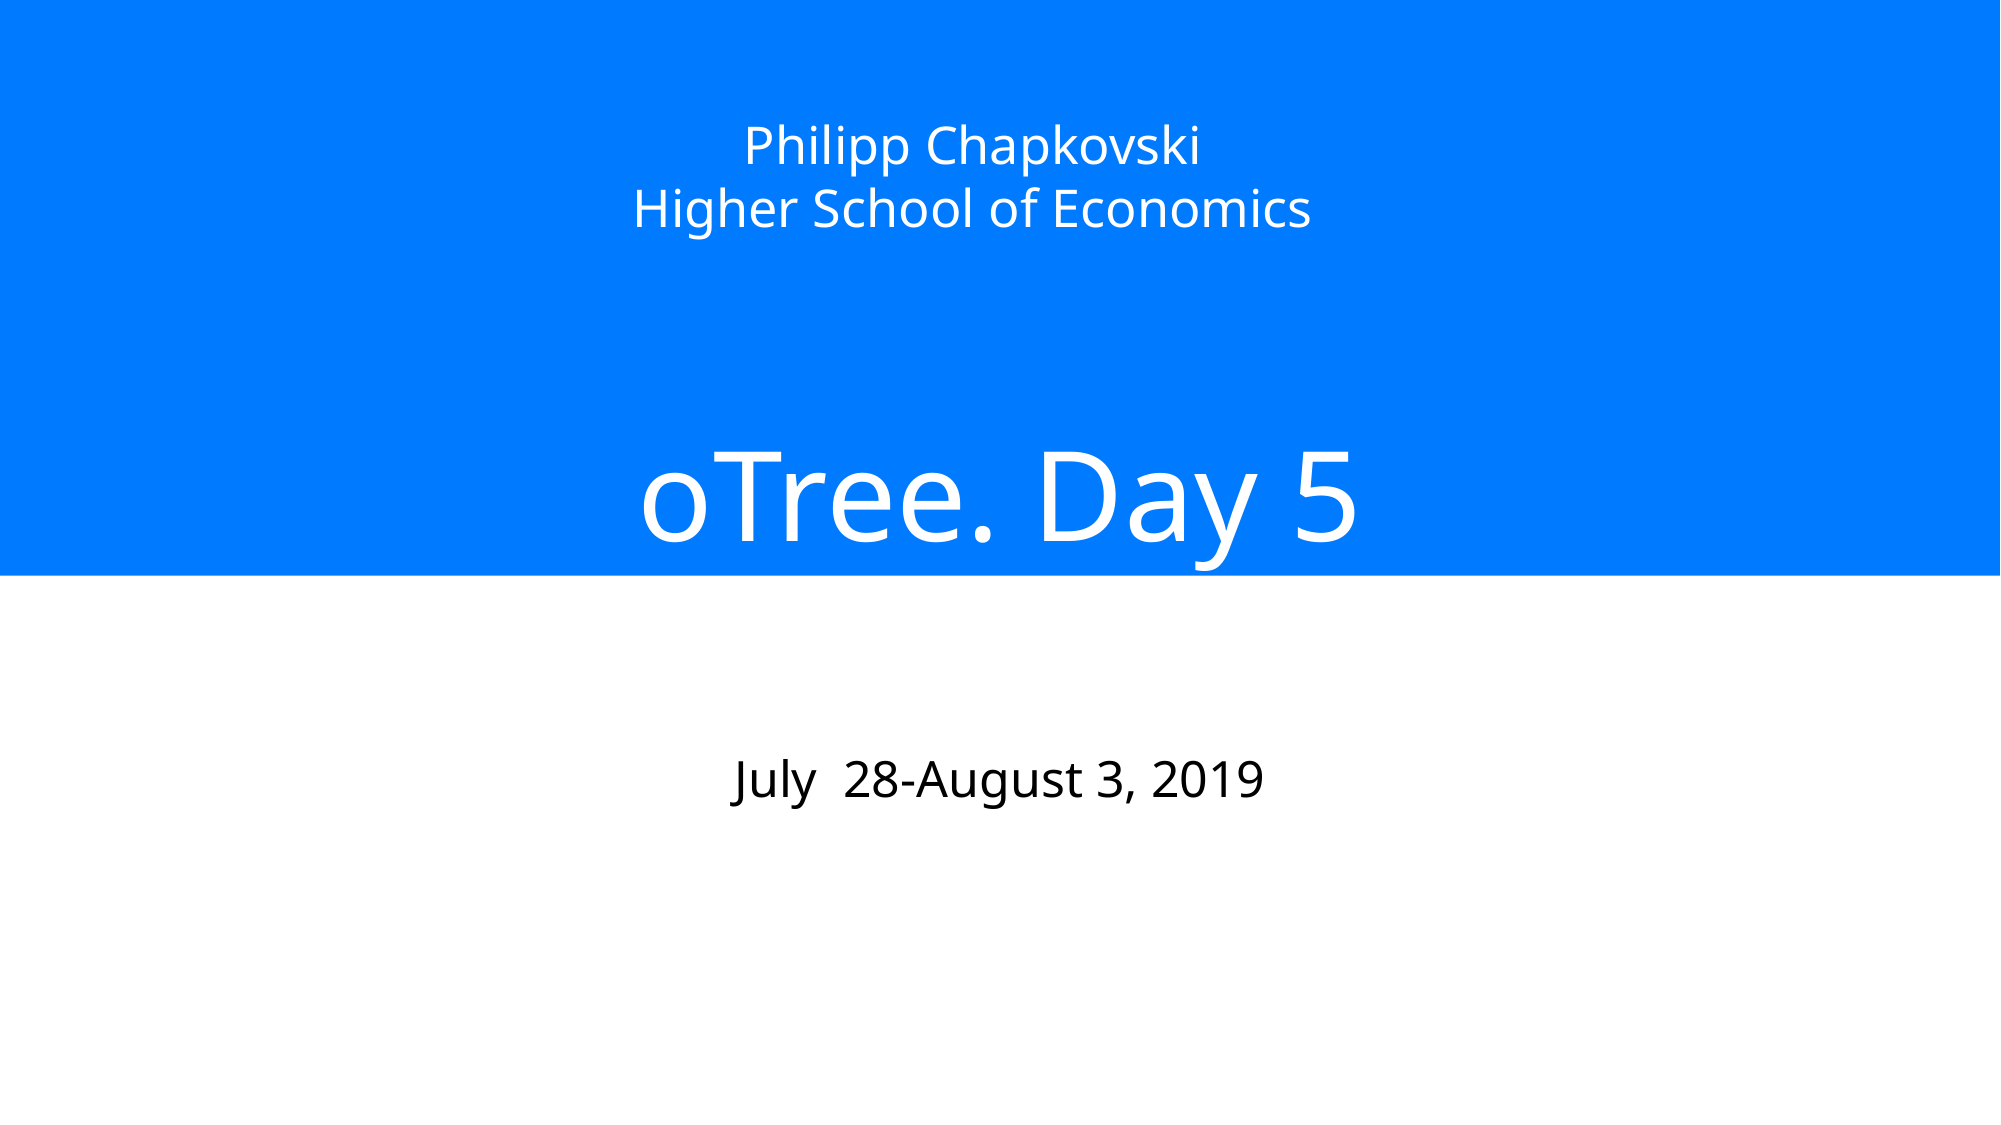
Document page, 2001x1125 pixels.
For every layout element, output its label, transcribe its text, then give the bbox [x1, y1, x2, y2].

text_box Philipp Chapkovski Higher School of Economics [617, 105, 1328, 246]
title oTree. Day 5 [0, 0, 2000, 576]
subtitle July 28-August 3, 2019 [249, 590, 1750, 863]
